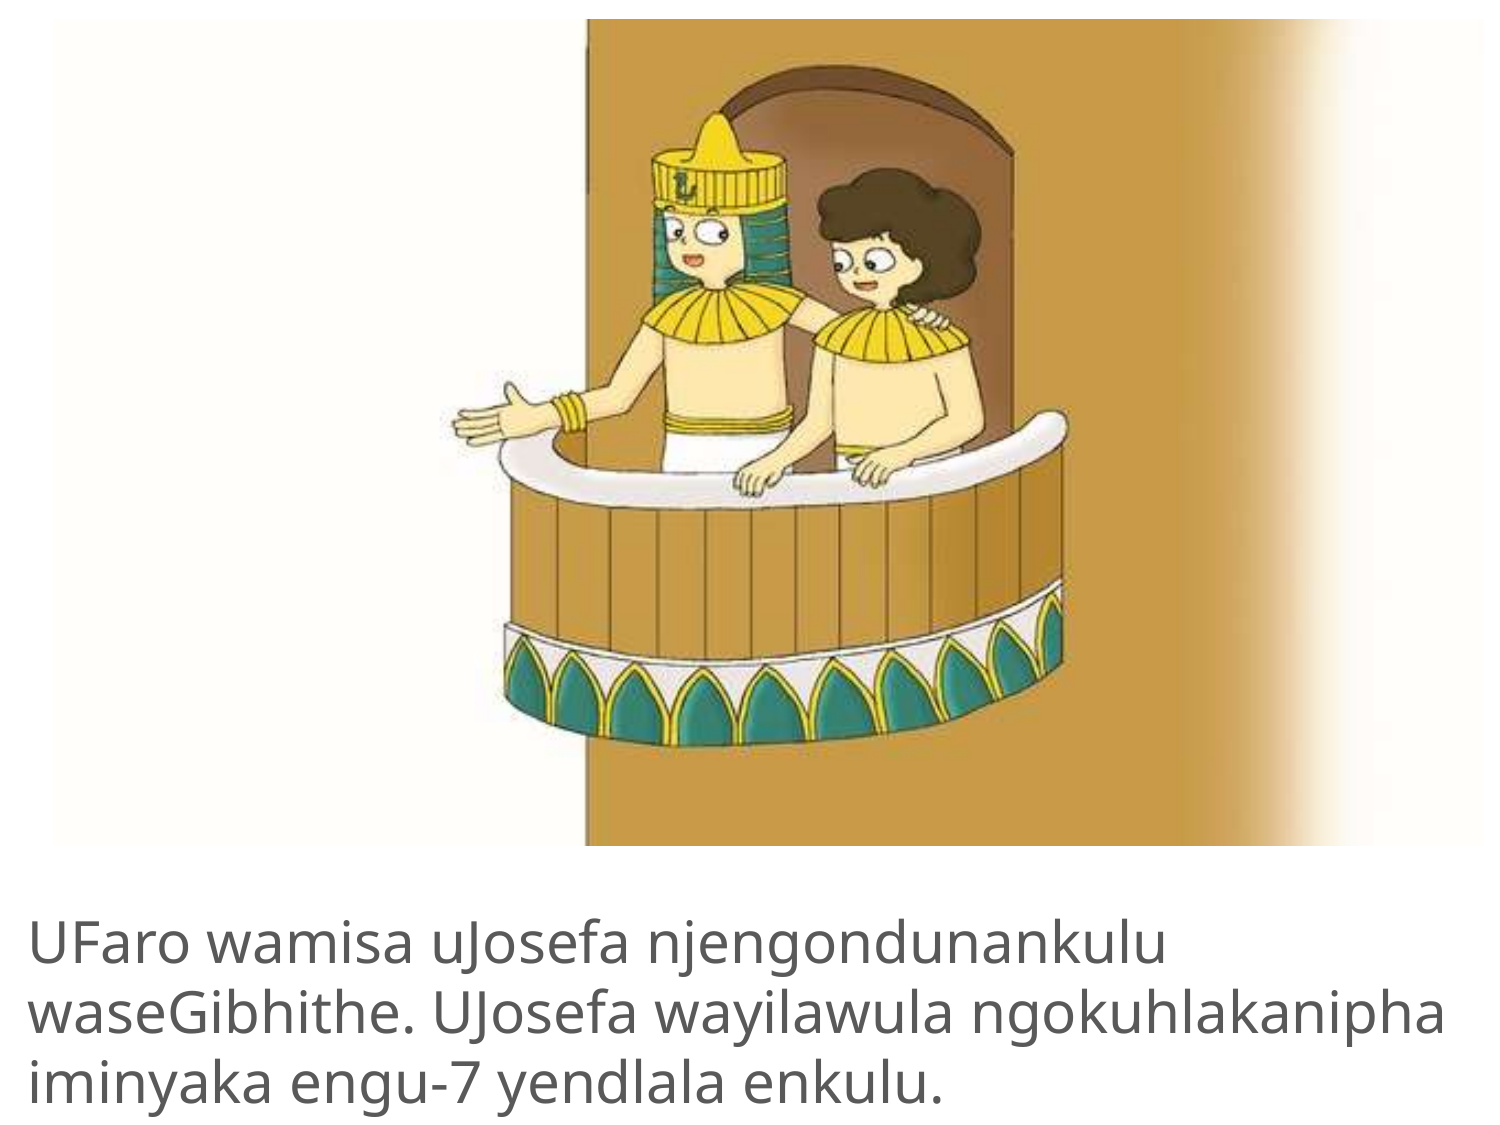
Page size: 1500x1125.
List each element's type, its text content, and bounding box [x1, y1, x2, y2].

picture [52, 18, 1484, 847]
text_box UFaro wamisa uJosefa njengondunankulu waseGibhithe. UJosefa wayilawula ngokuhlakanipha iminyaka engu-7 yendlala enkulu. [13, 897, 1484, 1123]
